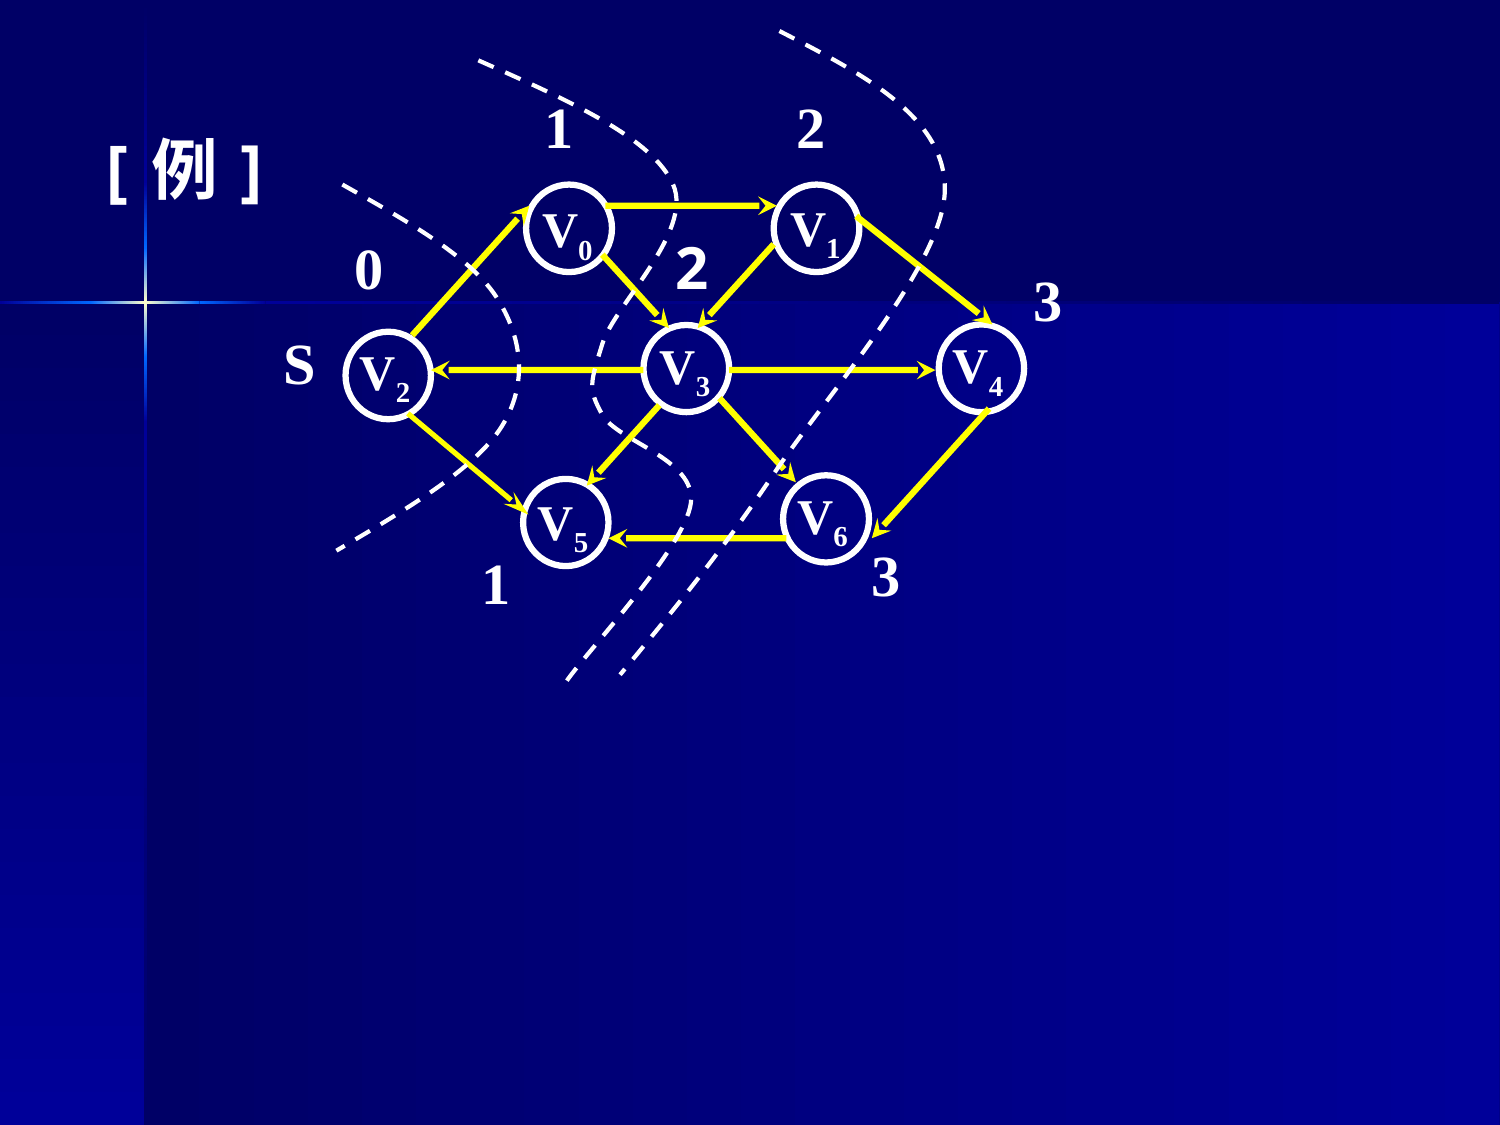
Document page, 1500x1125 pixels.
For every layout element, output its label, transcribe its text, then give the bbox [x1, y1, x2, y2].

text_box [697, 320, 707, 329]
text_box [782, 468, 796, 483]
text_box V3 [659, 334, 704, 413]
text_box [612, 425, 671, 626]
list [例] [0, 49, 1500, 1125]
text_box 0 [423, 231, 434, 238]
text_box [783, 486, 797, 551]
text_box [565, 673, 573, 681]
text_box [612, 126, 649, 324]
text_box S [259, 325, 339, 457]
text_box [660, 324, 705, 334]
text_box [871, 262, 1111, 610]
text_box [478, 60, 540, 88]
text_box [643, 335, 659, 403]
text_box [480, 89, 608, 666]
text_box [800, 475, 852, 484]
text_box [654, 89, 826, 312]
text_box [336, 184, 475, 551]
text_box [656, 320, 669, 329]
text_box V6 [797, 484, 866, 569]
text_box [620, 31, 945, 675]
